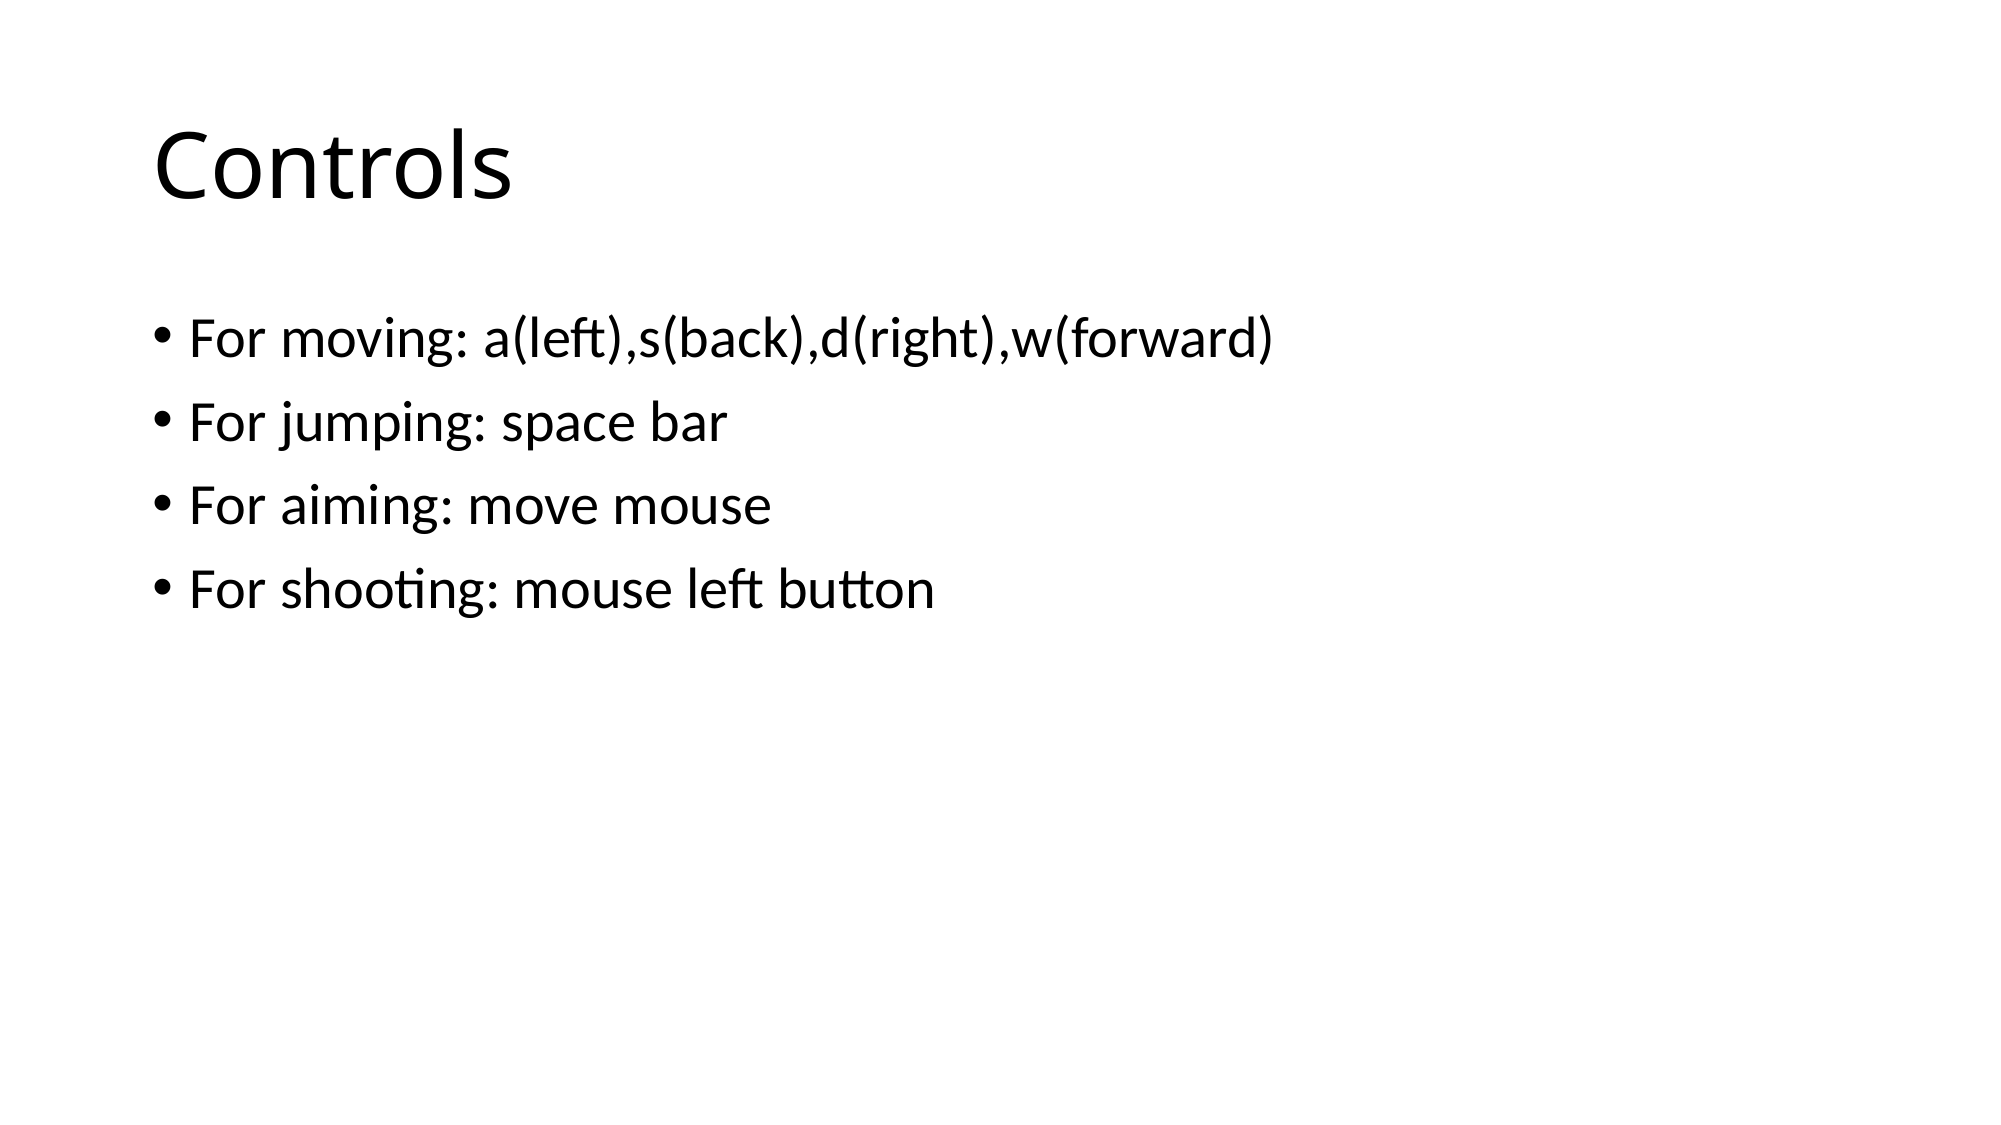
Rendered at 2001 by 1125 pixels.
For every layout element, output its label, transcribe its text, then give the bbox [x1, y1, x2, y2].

title Controls [137, 59, 1863, 278]
list For moving: a(left),s(back),d(right),w(forward) For jumping: space bar For aiming: move mouse For shooting: mouse left button [137, 299, 1863, 1014]
